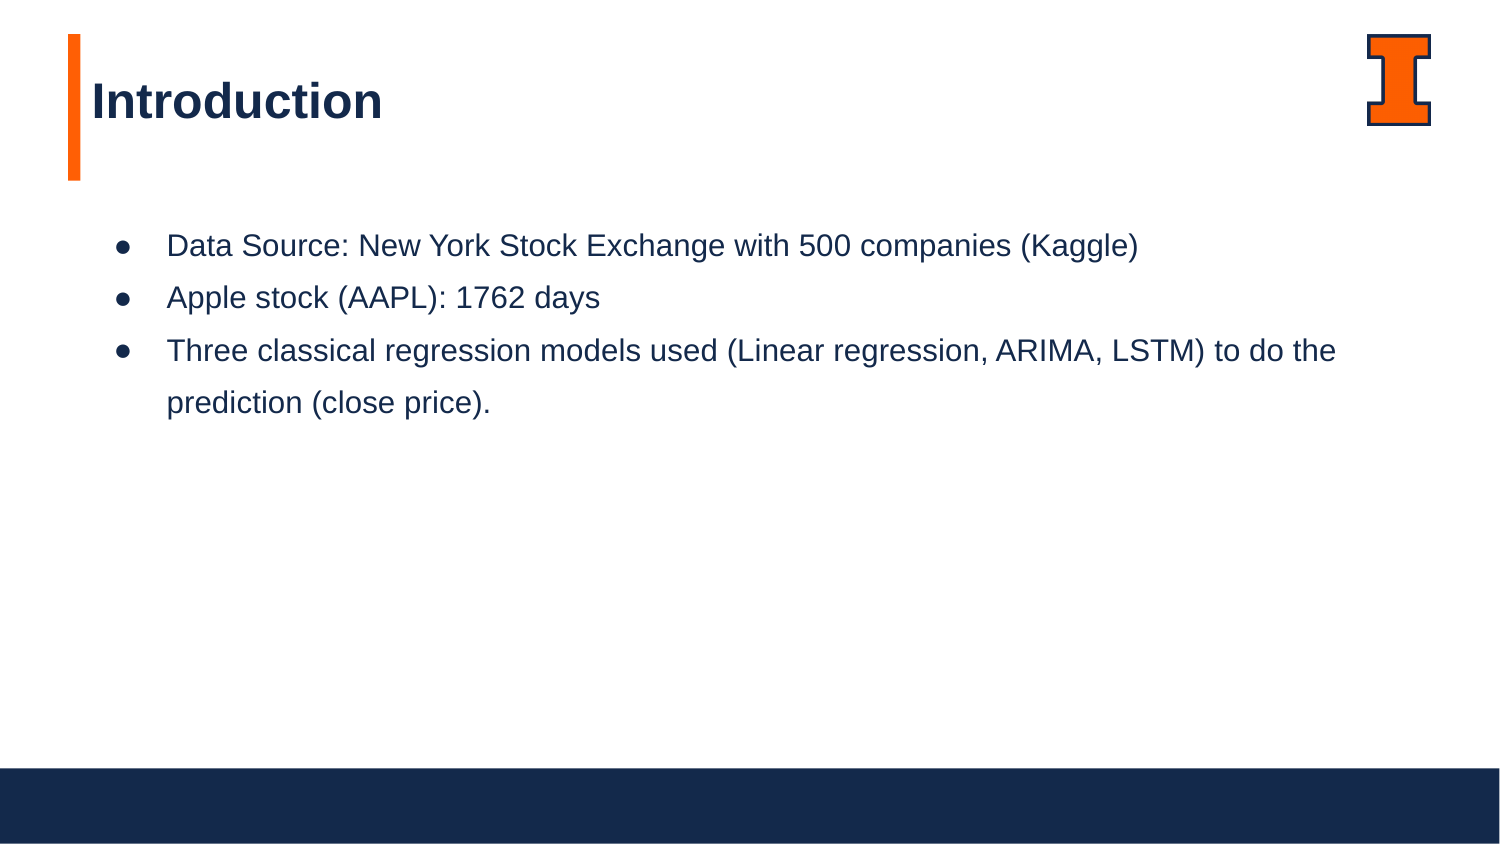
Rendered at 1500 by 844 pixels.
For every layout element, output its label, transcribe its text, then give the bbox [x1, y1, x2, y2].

list Introduction [80, 34, 1357, 181]
list Data Source: New York Stock Exchange with 500 companies (Kaggle) Apple stock (AAPL): 1762 days Three classical regression models used (Linear regression, ARIMA, LSTM) to do the prediction (close price). [80, 205, 1357, 572]
picture [1367, 34, 1431, 126]
